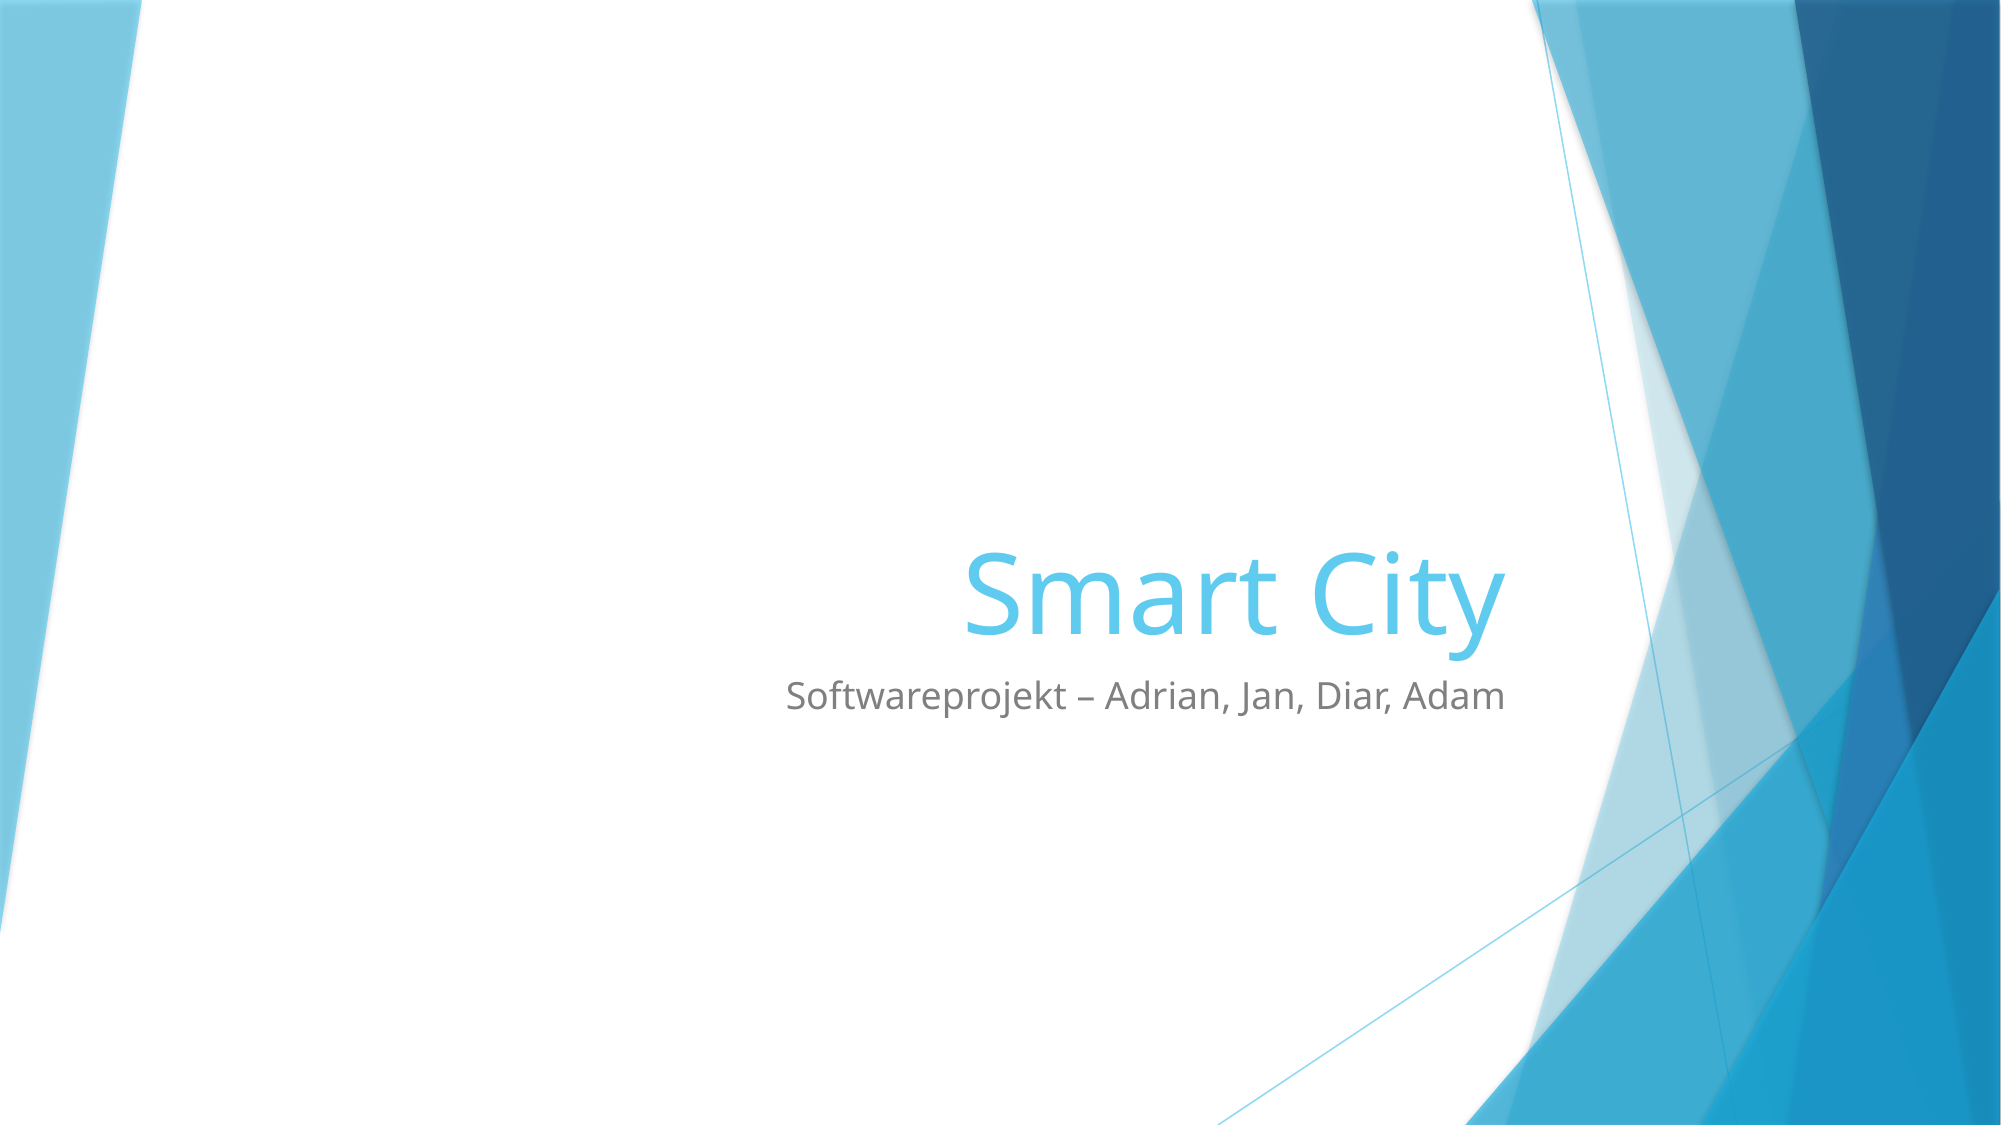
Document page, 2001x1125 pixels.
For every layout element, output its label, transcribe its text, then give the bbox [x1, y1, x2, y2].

title Smart City [247, 394, 1522, 664]
subtitle Softwareprojekt – Adrian, Jan, Diar, Adam [247, 664, 1522, 845]
